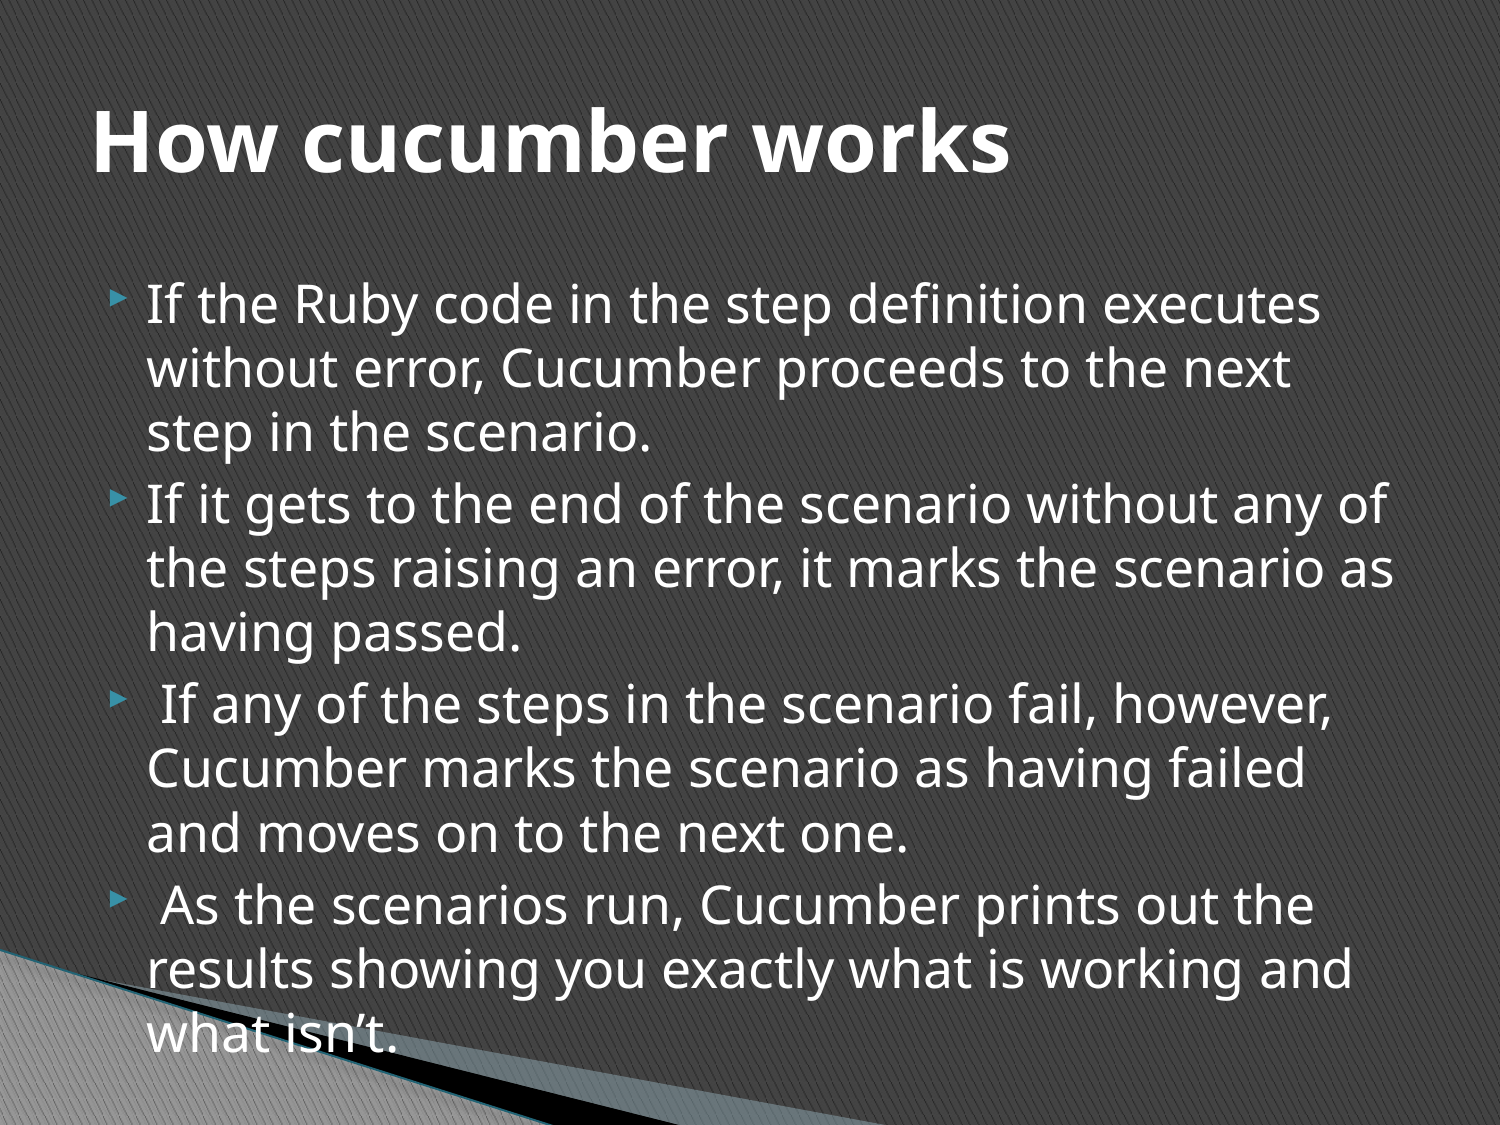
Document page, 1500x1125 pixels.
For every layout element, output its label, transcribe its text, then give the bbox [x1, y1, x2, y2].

title How cucumber works [75, 45, 1425, 233]
list If the Ruby code in the step definition executes without error, Cucumber proceeds to the next step in the scenario. If it gets to the end of the scenario without any of the steps raising an error, it marks the scenario as having passed. If any of the steps in the scenario fail, however, Cucumber marks the scenario as having failed and moves on to the next one. As the scenarios run, Cucumber prints out the results showing you exactly what is working and what isn’t. [75, 262, 1425, 1075]
